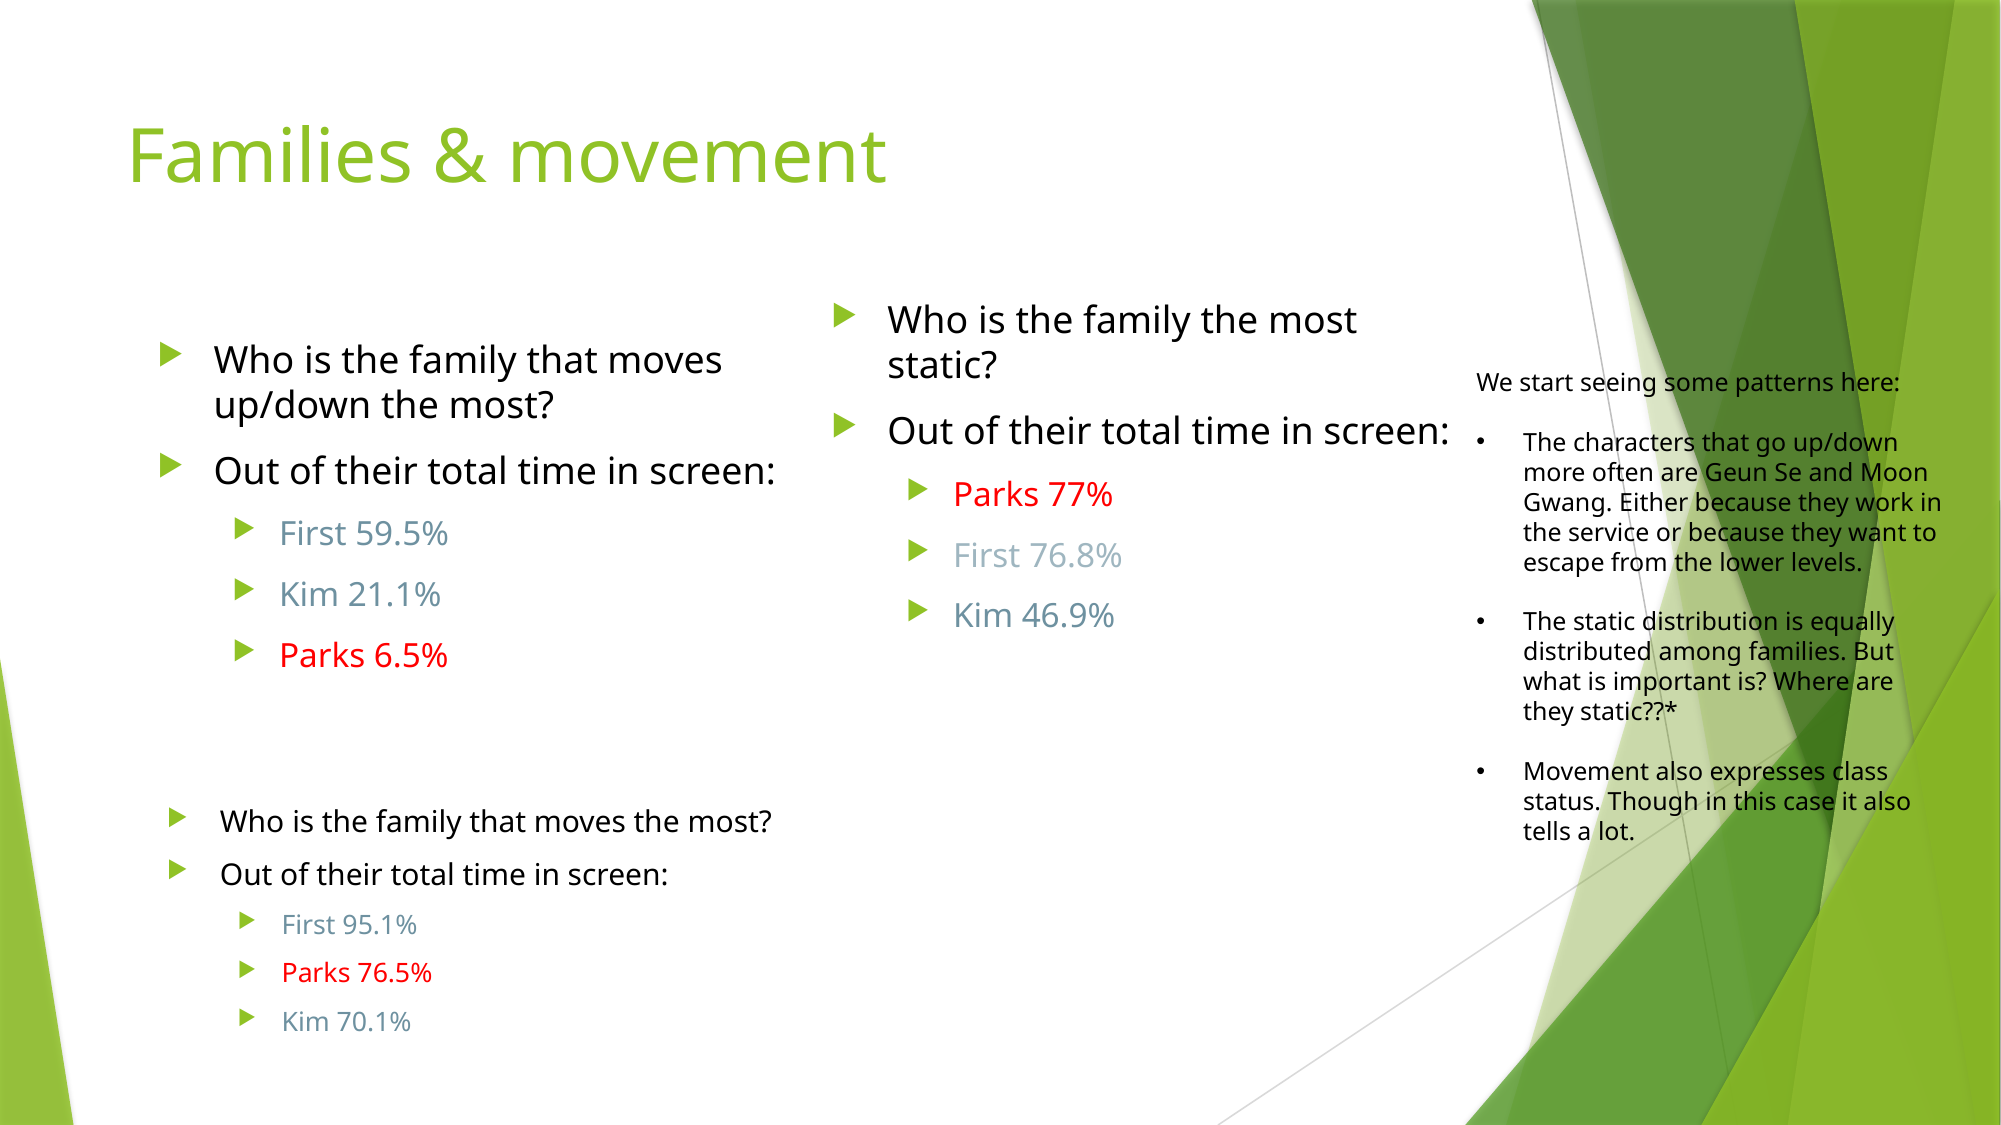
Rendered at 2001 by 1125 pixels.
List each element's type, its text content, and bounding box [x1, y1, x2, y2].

text_box Who is the family that moves the most? Out of their total time in screen: First 95.1% Parks 76.5% Kim 70.1% [151, 754, 789, 1072]
title Families & movement [111, 99, 1522, 317]
list Who is the family that moves up/down the most? Out of their total time in screen: First 59.5% Kim 21.1% Parks 6.5% [142, 277, 844, 1082]
text_box Who is the family the most static? Out of their total time in screen: Parks 77% First 76.8% Kim 46.9% [816, 238, 1486, 691]
text_box We start seeing some patterns here: The characters that go up/down more often are Geun Se and Moon Gwang. Either because they work in the service or because they want to escape from the lower levels. The static distribution is equally distributed among families. But what is important is? Where are they static??* Movement also expresses class status. Though in this case it also tells a lot. [1311, 358, 1962, 1003]
